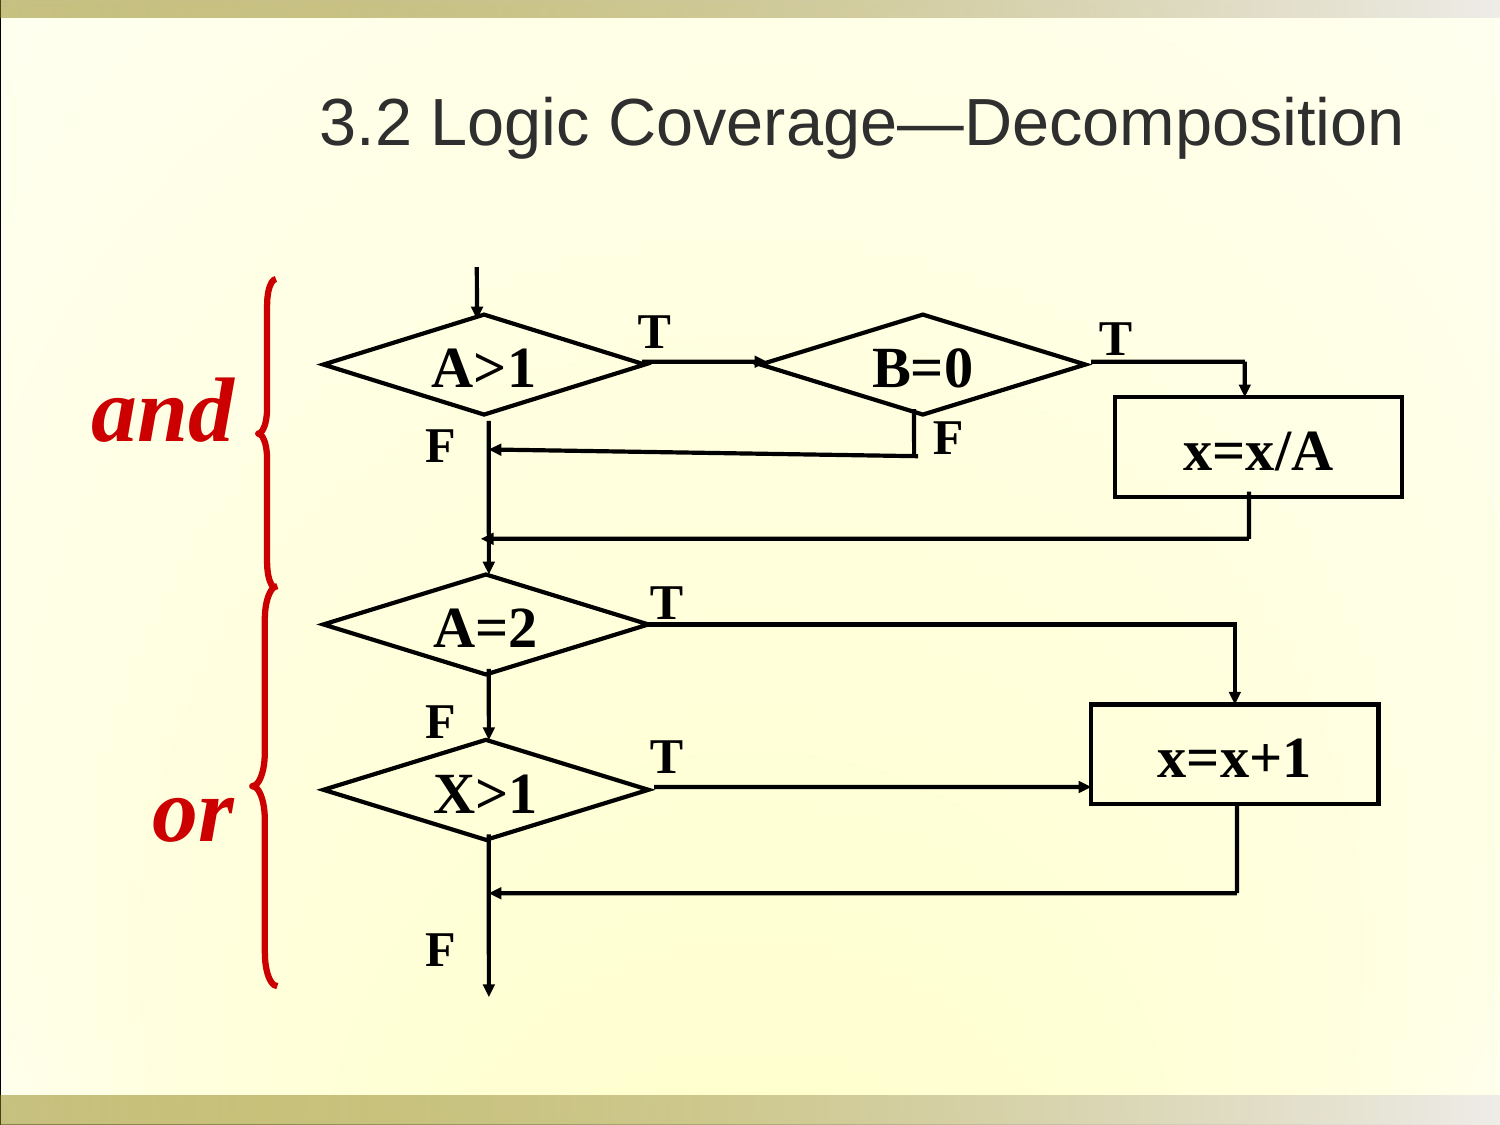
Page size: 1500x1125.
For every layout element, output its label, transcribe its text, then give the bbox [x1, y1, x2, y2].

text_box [76, 266, 1403, 998]
title 3.2 Logic Coverage—Decomposition [225, 24, 1500, 213]
picture [0, 18, 1500, 1095]
